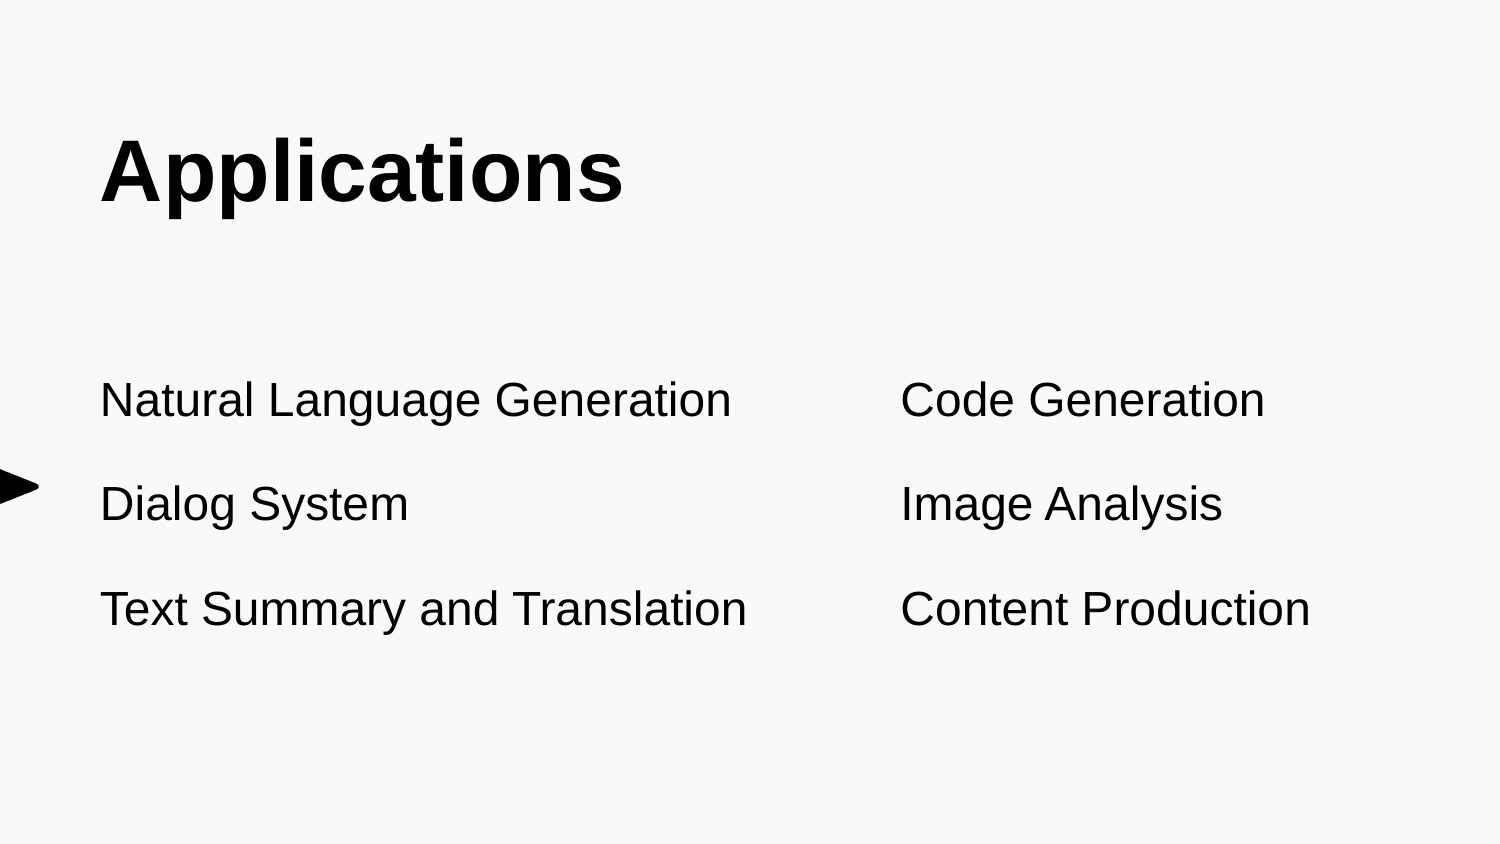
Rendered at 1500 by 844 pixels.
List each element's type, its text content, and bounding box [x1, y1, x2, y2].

text_box Text Summary and Translation [99, 568, 820, 645]
text_box Code Generation [900, 359, 1306, 436]
text_box Dialog System [99, 463, 445, 540]
picture [0, 469, 44, 504]
text_box Image Analysis [900, 463, 1276, 540]
text_box Content Production [900, 568, 1381, 645]
text_box Natural Language Generation [99, 359, 820, 436]
text_box Applications [99, 105, 670, 232]
